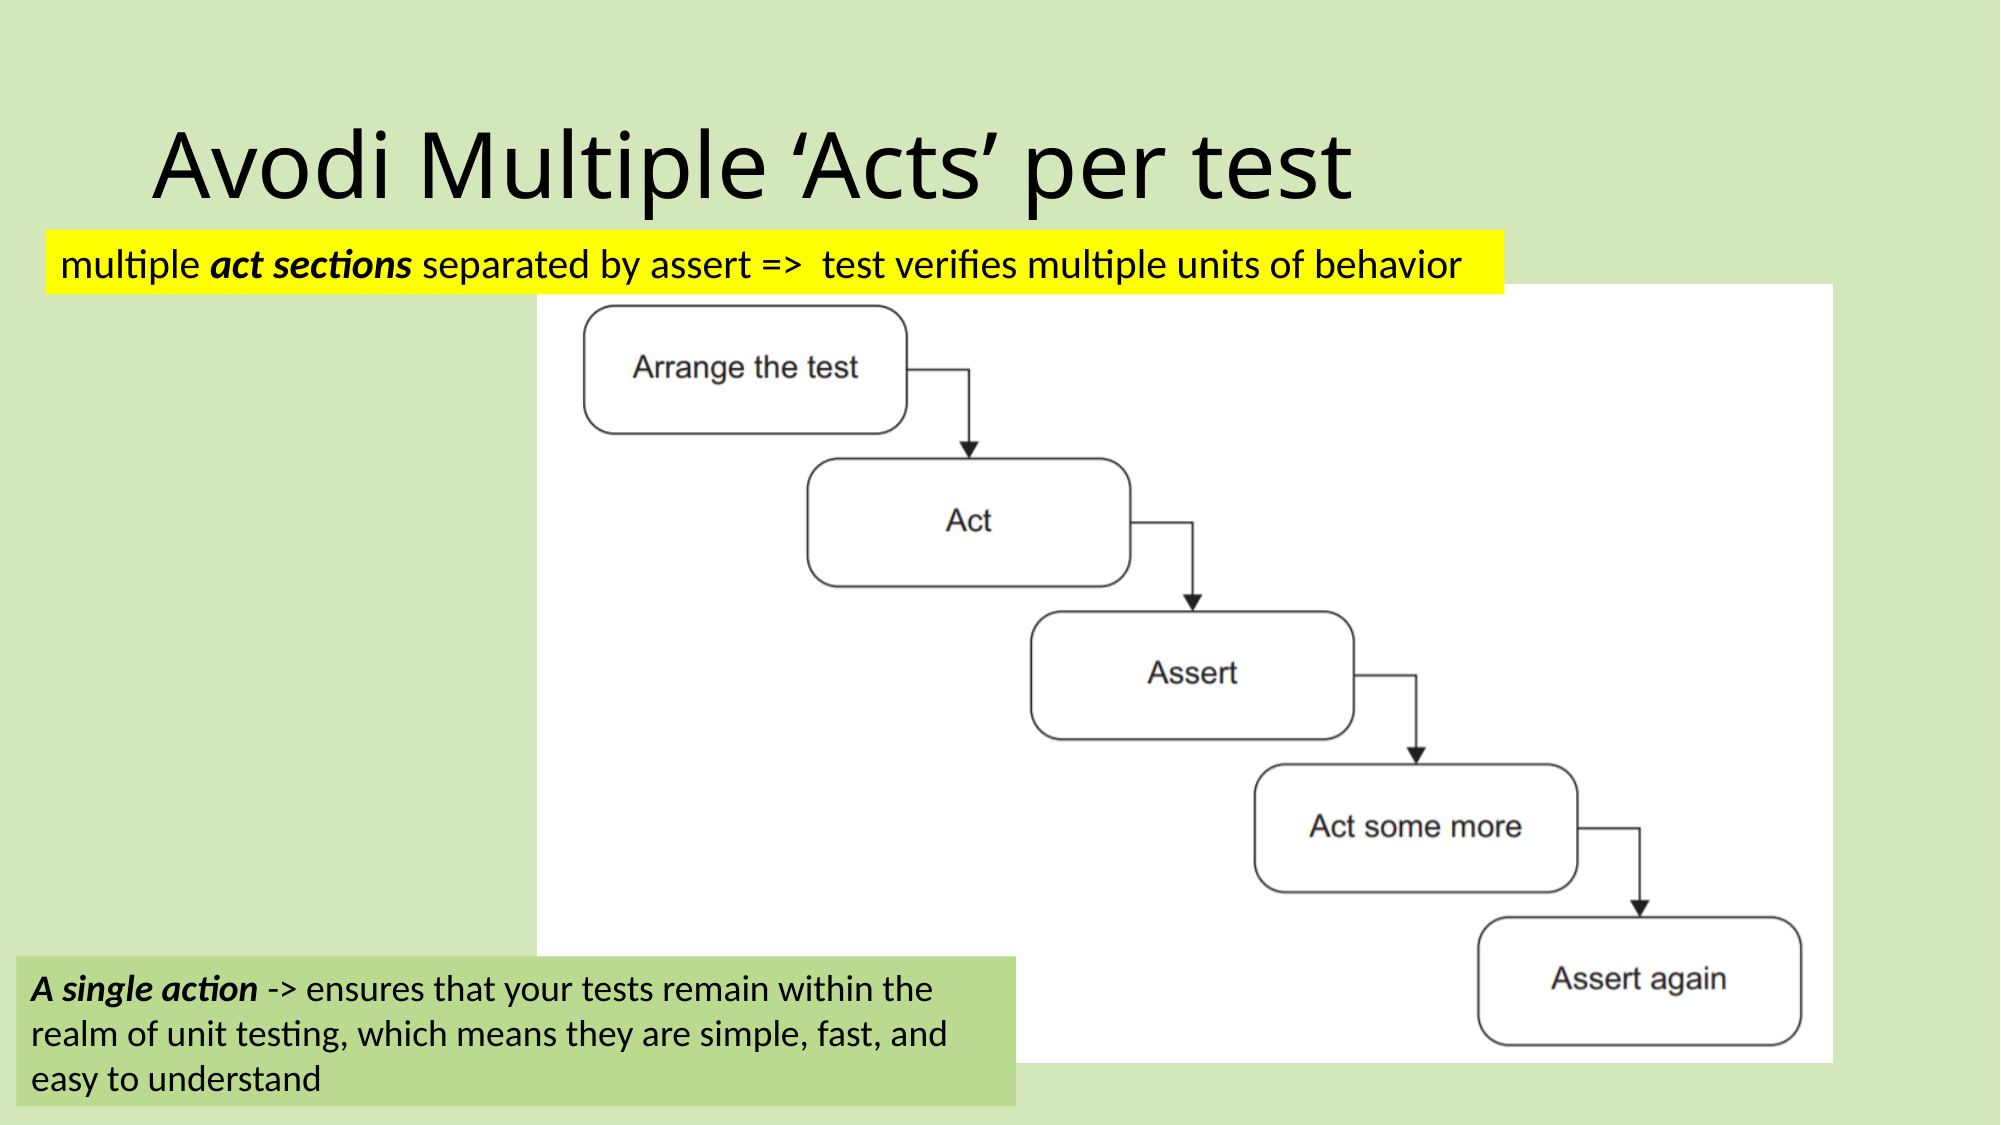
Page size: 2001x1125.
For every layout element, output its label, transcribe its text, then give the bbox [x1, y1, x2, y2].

text_box multiple act sections separated by assert => test verifies multiple units of behavior [45, 229, 1505, 295]
text_box A single action -> ensures that your tests remain within the realm of unit testing, which means they are simple, fast, and easy to understand [16, 956, 1017, 1107]
title Avodi Multiple ‘Acts’ per test [137, 59, 1863, 278]
picture [537, 284, 1833, 1063]
